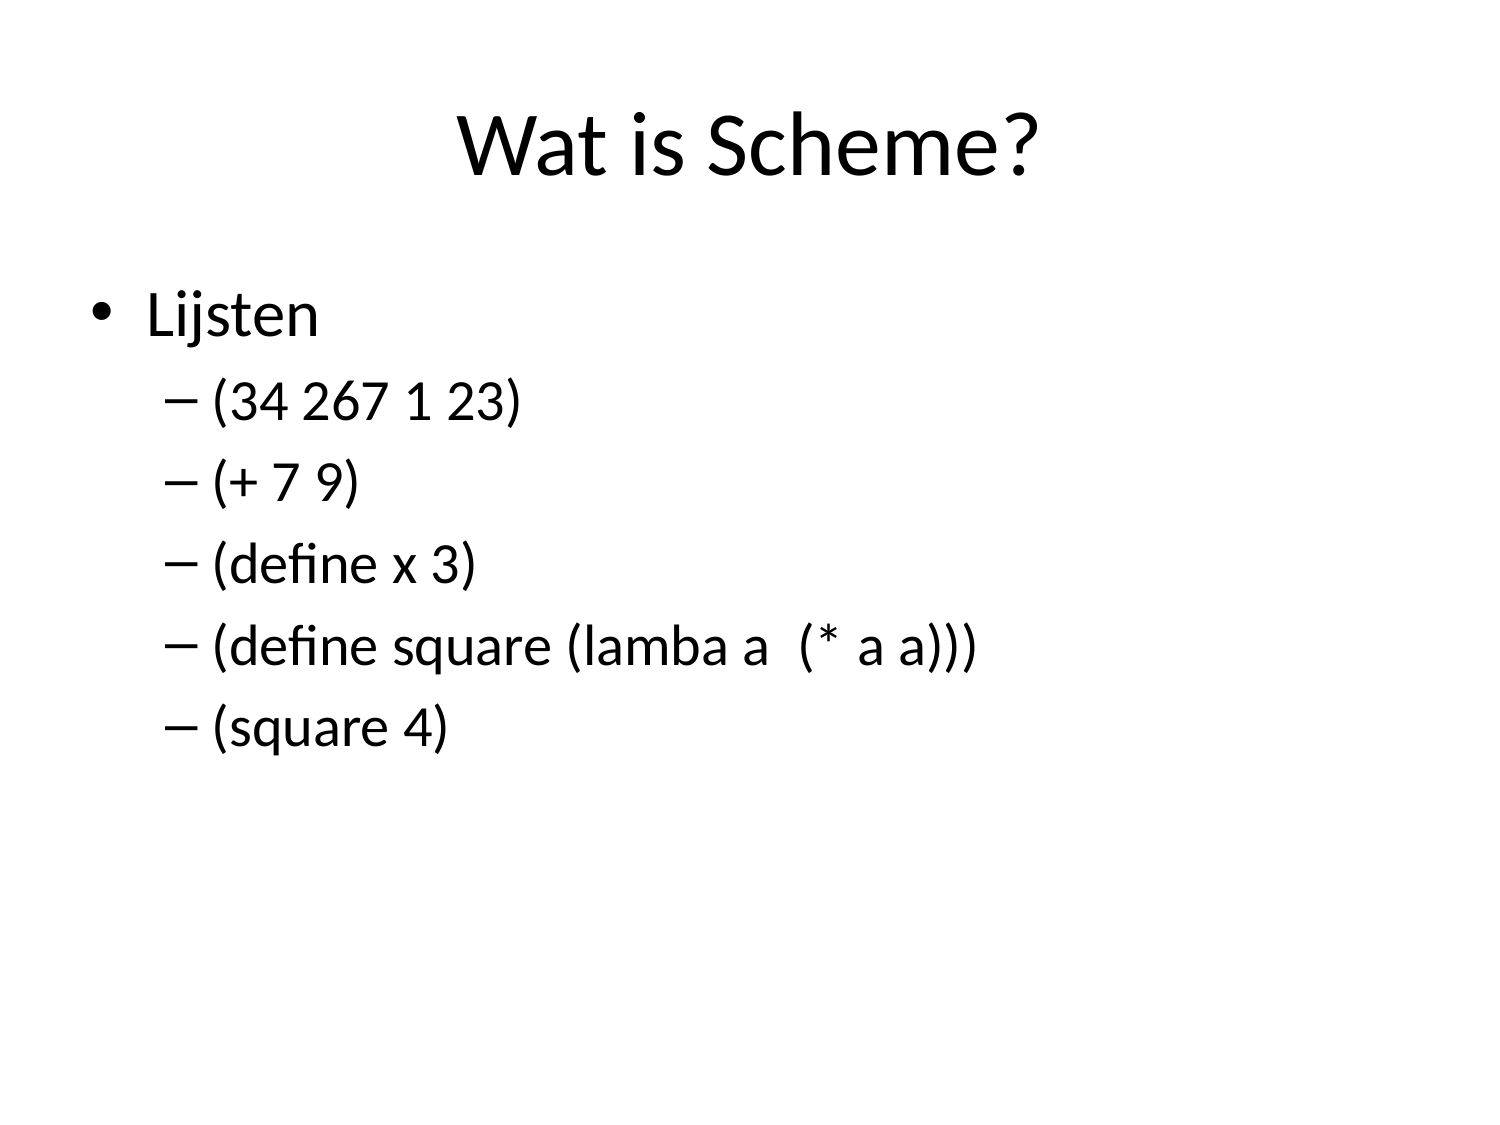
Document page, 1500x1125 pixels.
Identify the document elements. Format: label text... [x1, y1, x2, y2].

title Wat is Scheme? [75, 45, 1425, 233]
list Lijsten (34 267 1 23) (+ 7 9) (define x 3) (define square (lamba a (* a a))) (square 4) [75, 262, 1425, 1005]
